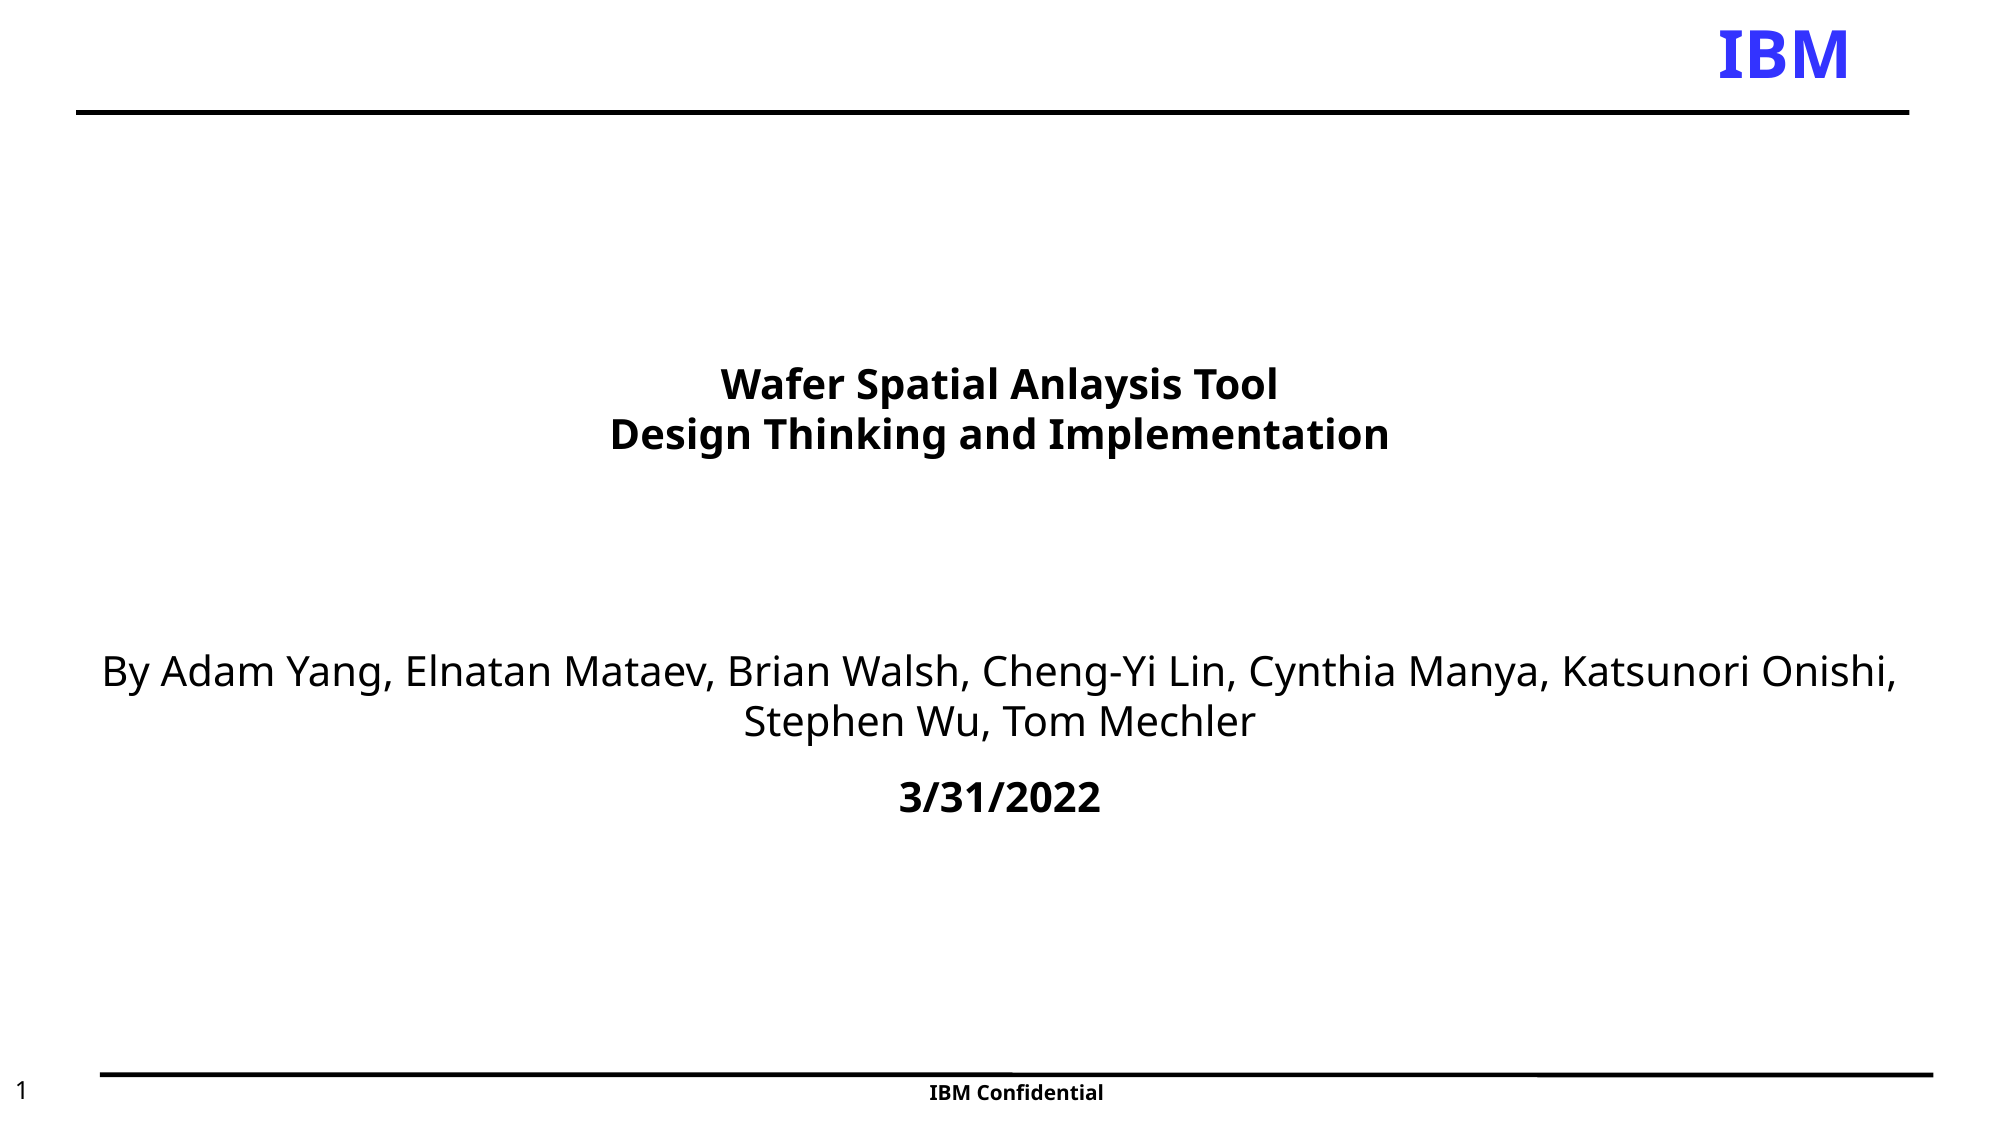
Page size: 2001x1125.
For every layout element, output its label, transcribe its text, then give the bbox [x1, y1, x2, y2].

title Wafer Spatial Anlaysis Tool Design Thinking and Implementation [193, 350, 1807, 592]
subtitle By Adam Yang, Elnatan Mataev, Brian Walsh, Cheng-Yi Lin, Cynthia Manya, Katsunori Onishi, Stephen Wu, Tom Mechler 3/31/2022 [75, 637, 1925, 963]
